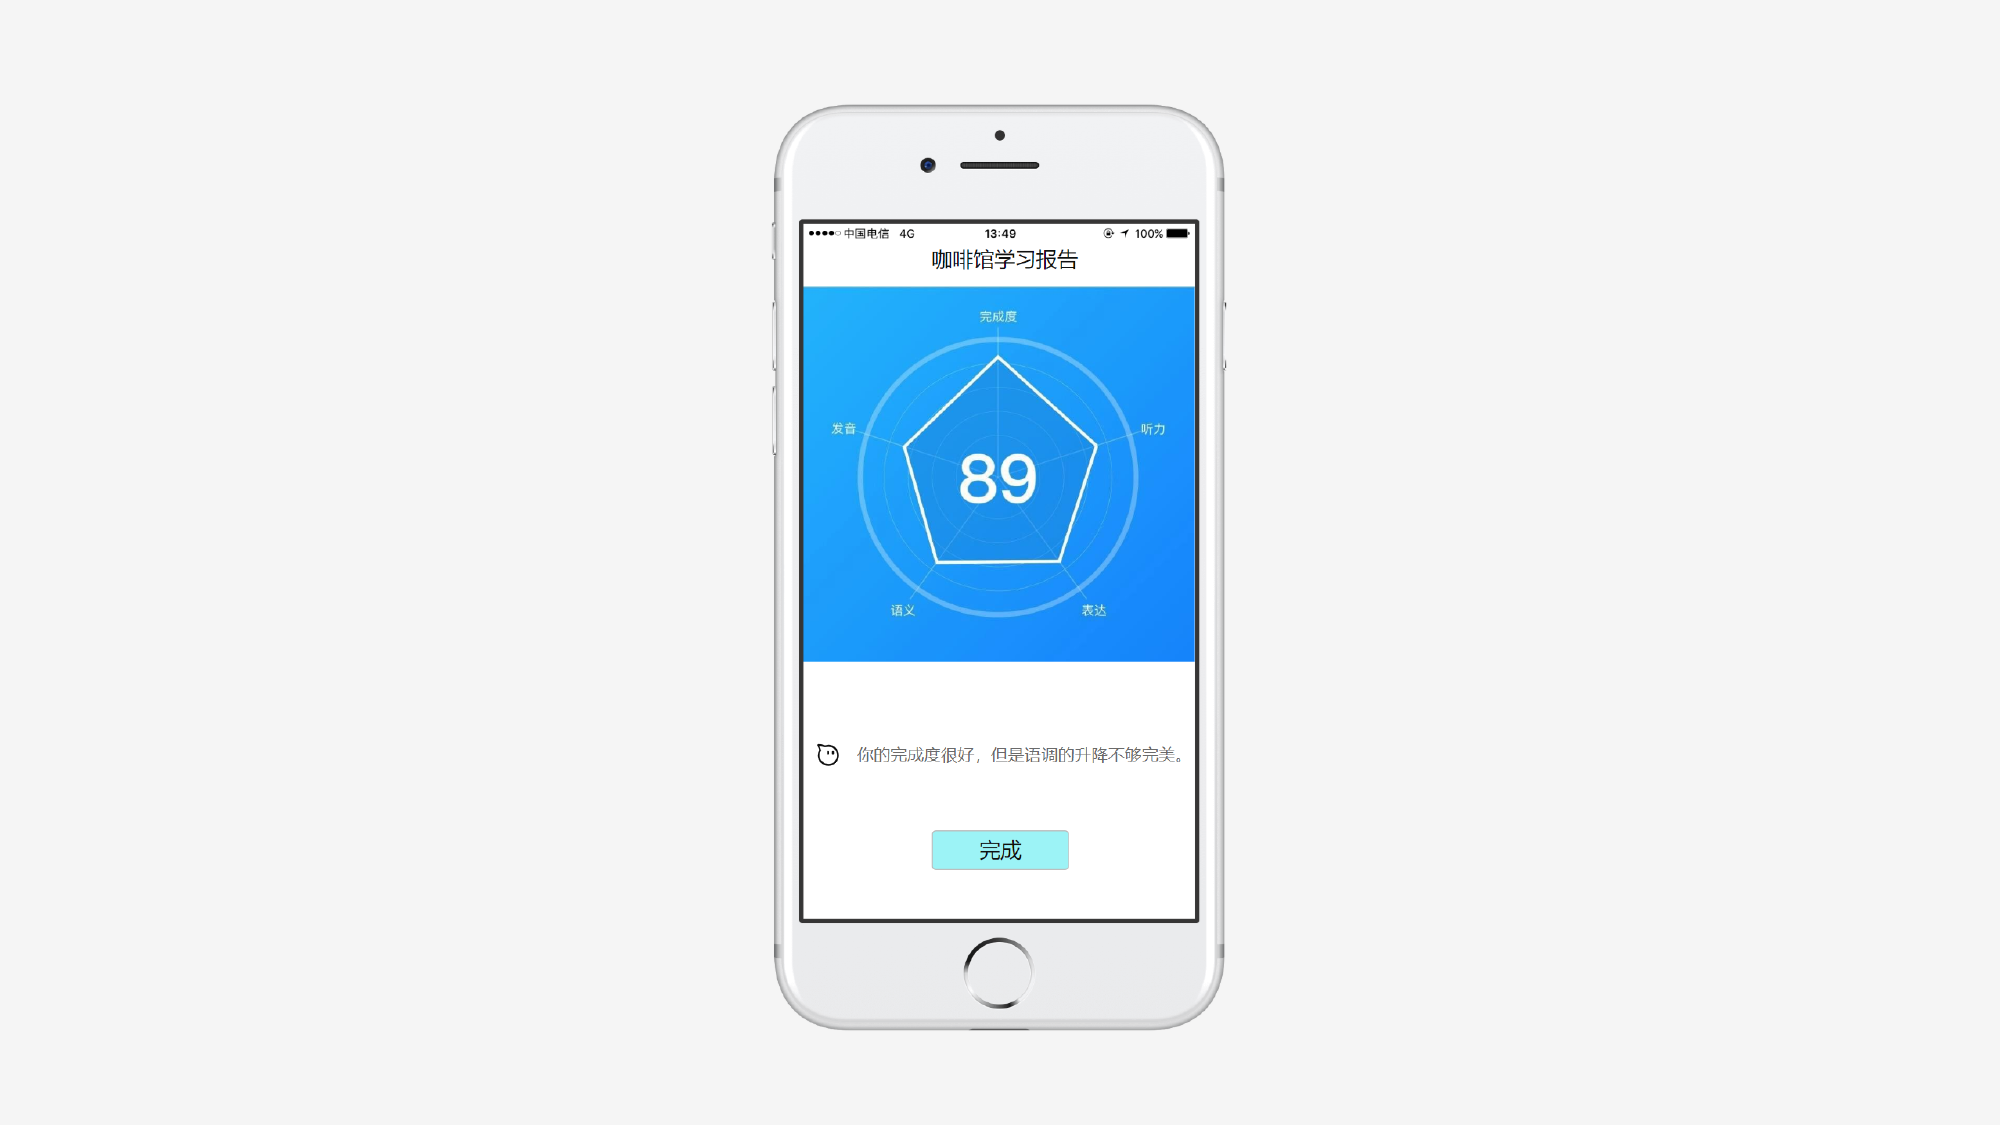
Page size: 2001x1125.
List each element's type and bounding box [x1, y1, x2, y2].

picture [748, 81, 1252, 1044]
